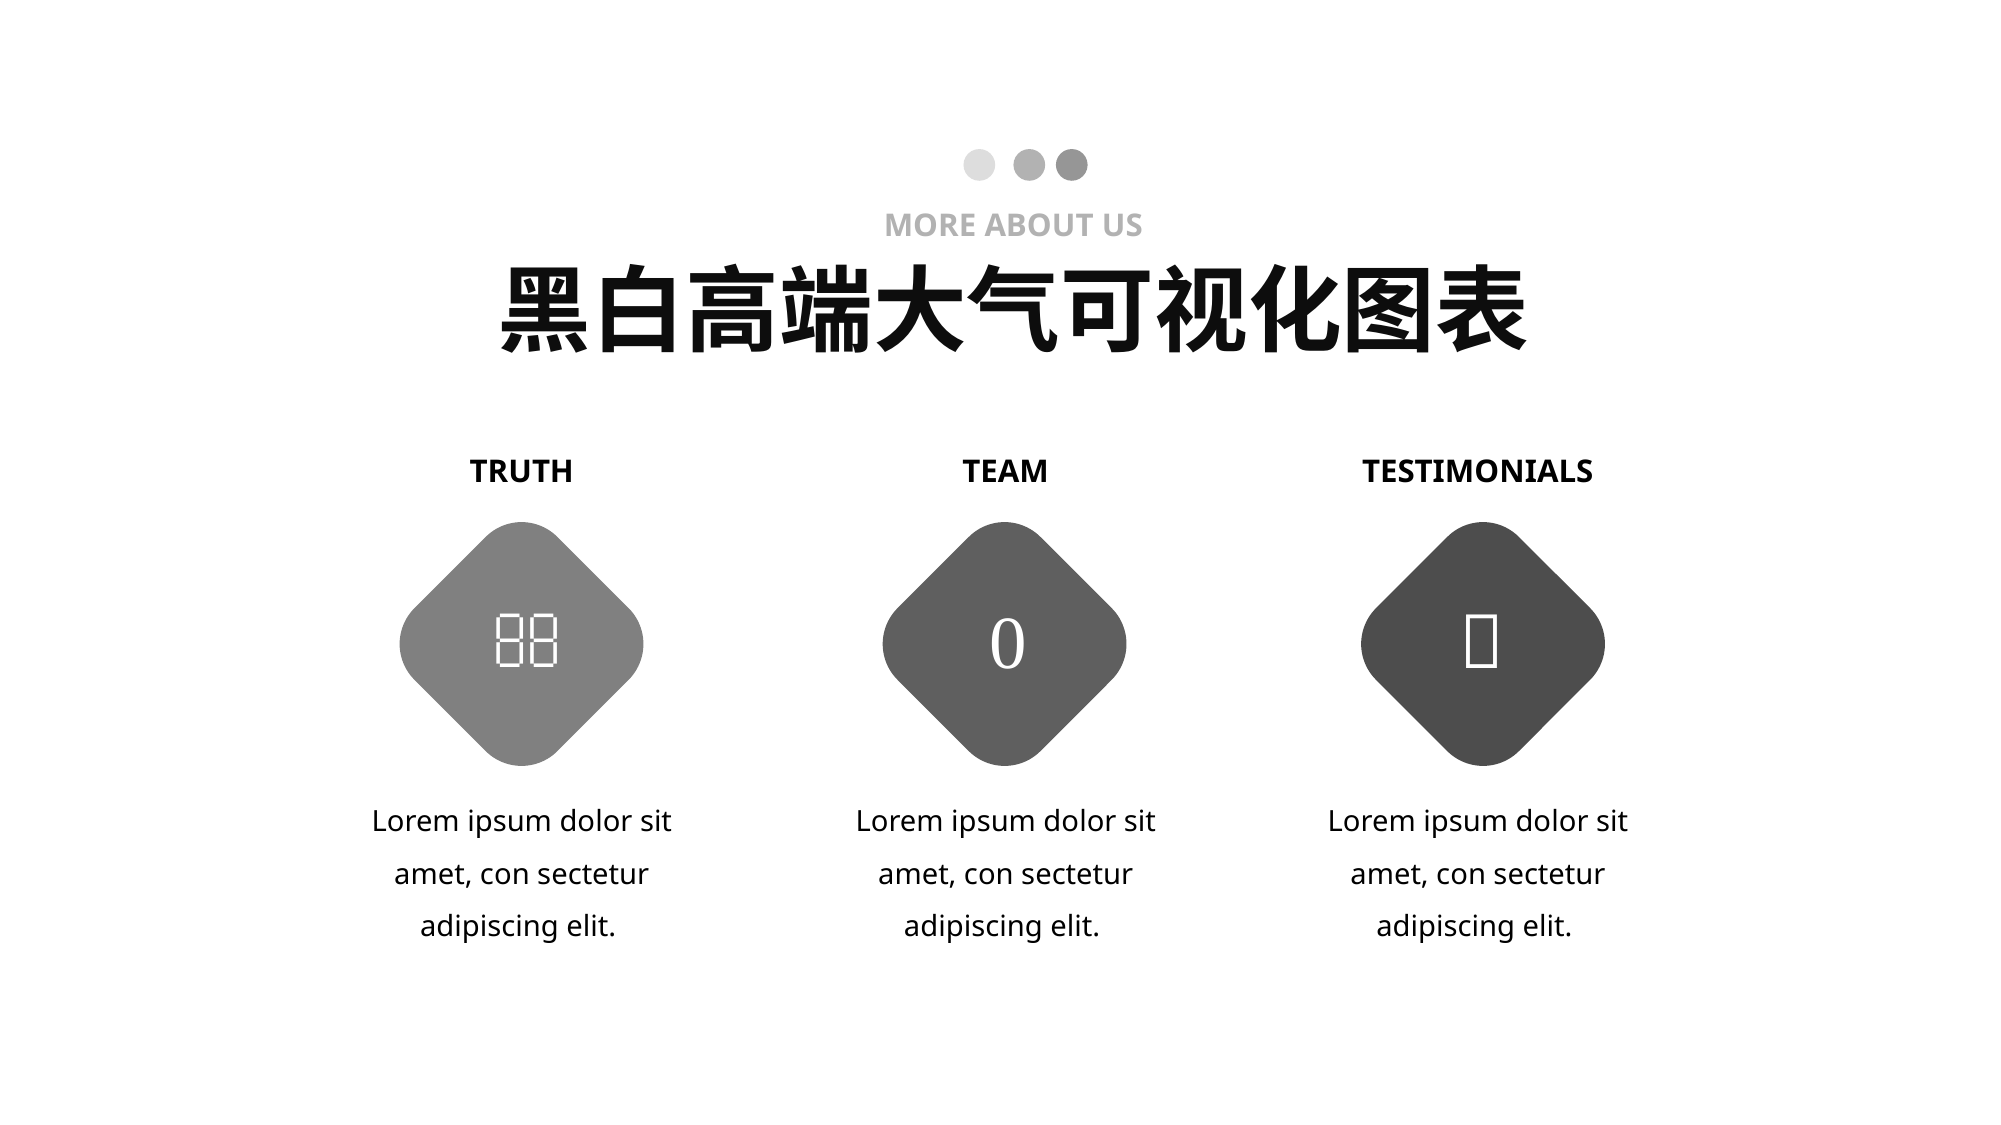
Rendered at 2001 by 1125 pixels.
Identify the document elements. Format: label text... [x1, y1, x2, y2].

text_box [881, 521, 1128, 767]
text_box [1012, 148, 1047, 182]
text_box TESTIMONIALS [1307, 449, 1649, 506]
text_box TEAM [834, 449, 1177, 506]
text_box Lorem ipsum dolor sit amet, con sectetur adipiscing elit. [1282, 777, 1674, 950]
text_box  [1440, 605, 1524, 683]
text_box [1054, 148, 1089, 182]
text_box Lorem ipsum dolor sit amet, con sectetur adipiscing elit. [326, 777, 718, 950]
title 黑白高端大气可视化图表 [339, 261, 1688, 368]
text_box [1360, 521, 1606, 767]
text_box  [480, 605, 563, 683]
text_box  [966, 605, 1050, 683]
text_box Lorem ipsum dolor sit amet, con sectetur adipiscing elit. [810, 777, 1202, 950]
list MORE ABOUT US [339, 204, 1688, 248]
text_box [962, 148, 997, 182]
text_box TRUTH [350, 449, 693, 506]
text_box [398, 521, 645, 767]
